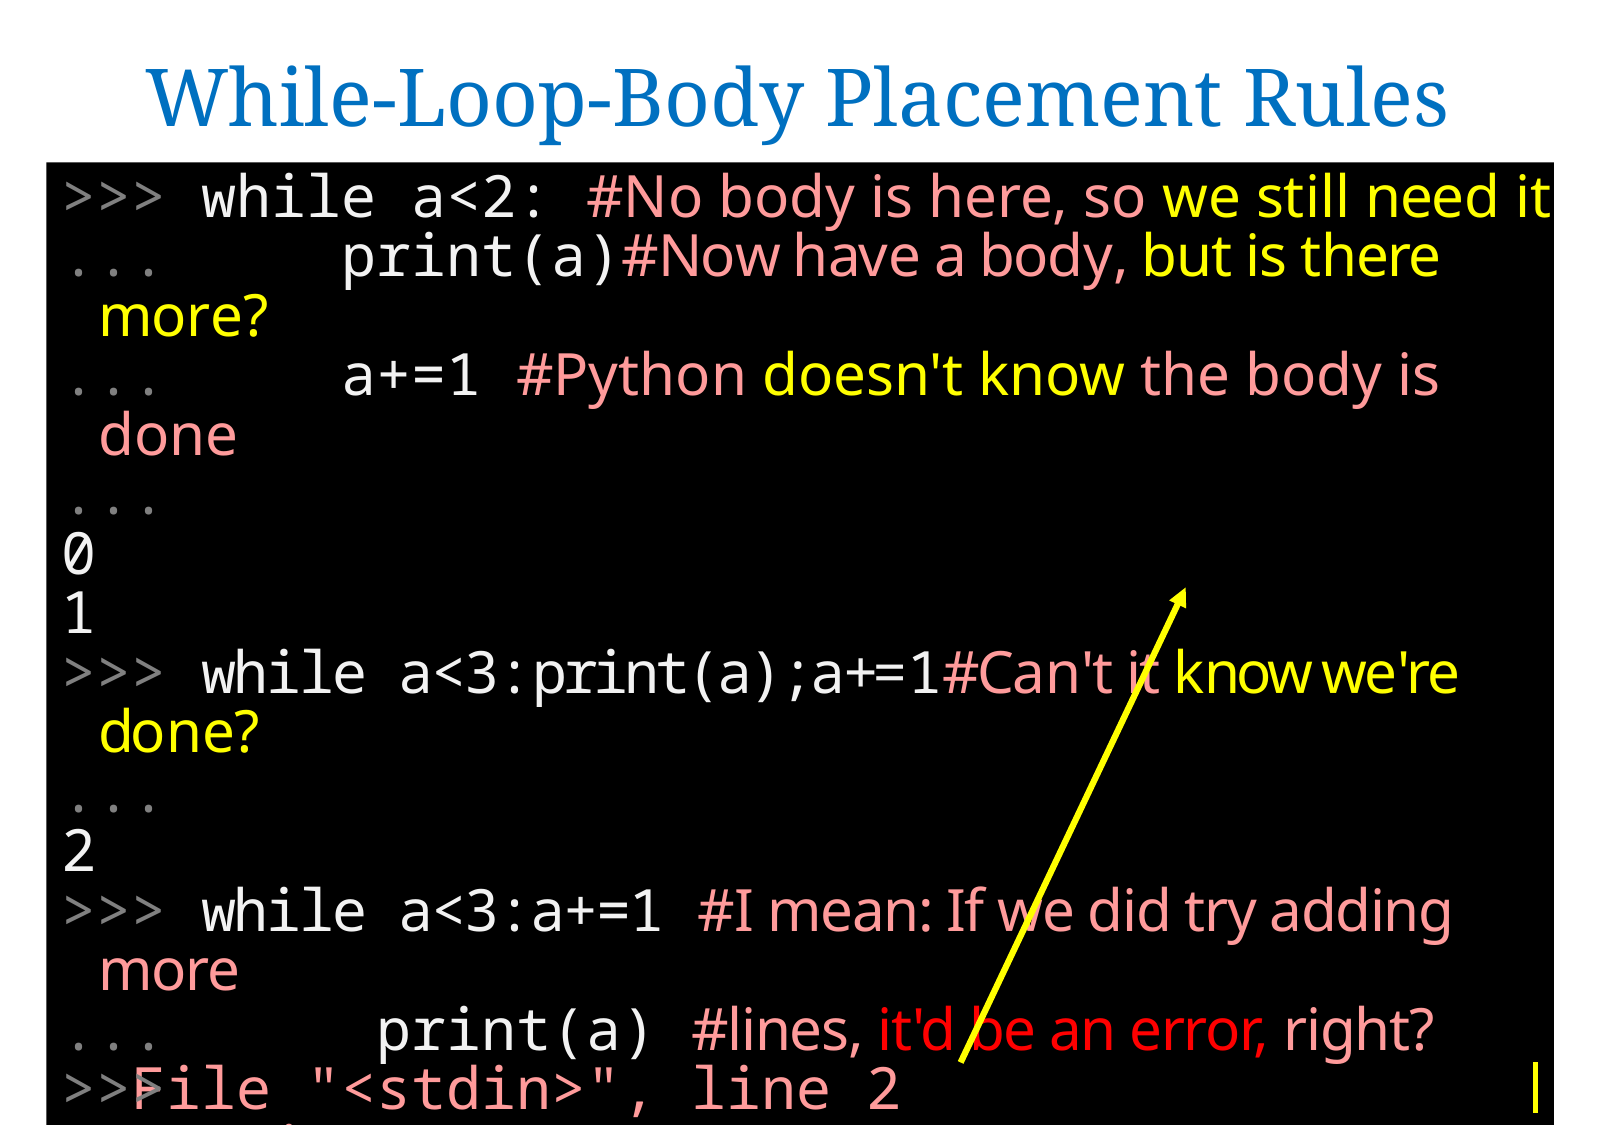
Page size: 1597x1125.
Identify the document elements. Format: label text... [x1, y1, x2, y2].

text_box >>> [46, 1054, 199, 1125]
text_box >>> while a<2: #No body is here, so we still need it ... print(a)#Now have a body, but is there more? ... a+=1 #Python doesn't know the body is done ... 0 1 >>> while a<3:print(a);a+=1#Can't it know we're done? ... 2 >>> while a<3:a+=1 #I mean: If we did try adding more ... print(a) #lines, it'd be an error, right? File "<stdin>", line 2 print(a) ^ IndentationError: unexpected indent >>> while a<9:a+=1 #Why can't it know? Because an [46, 162, 1554, 1125]
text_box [960, 587, 1186, 1063]
text_box While-Loop-Body Placement Rules [0, 0, 1597, 201]
